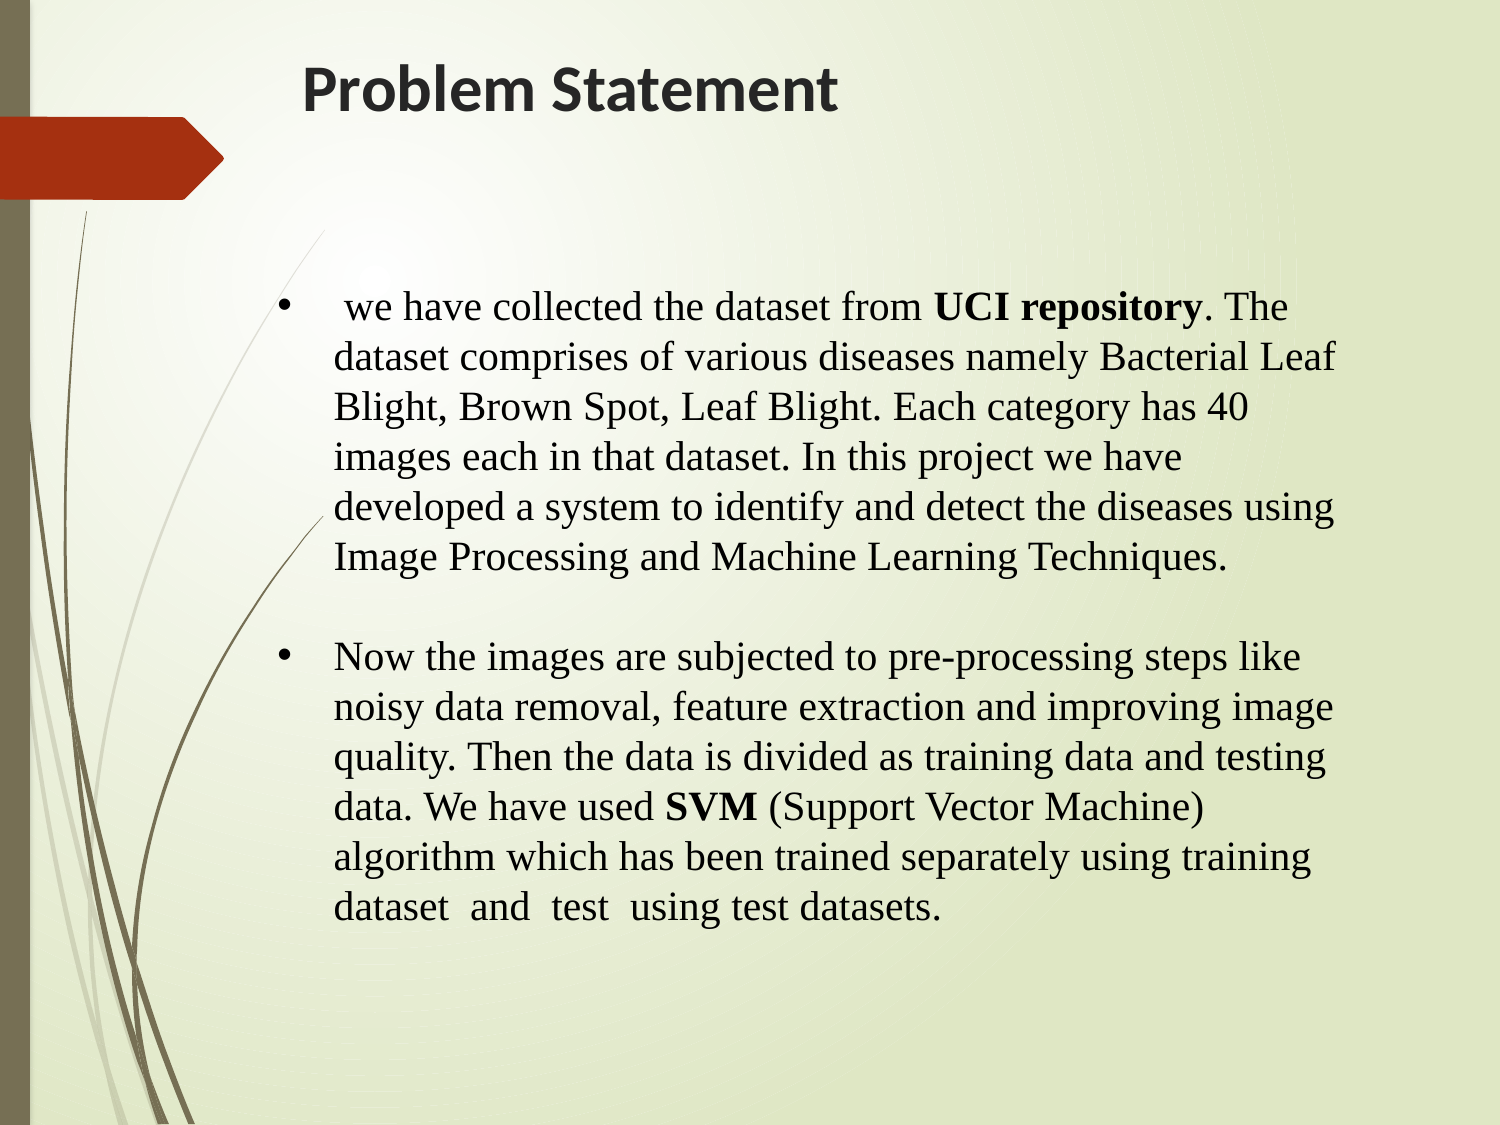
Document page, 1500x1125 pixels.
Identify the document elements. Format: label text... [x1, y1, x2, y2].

text_box we have collected the dataset from UCI repository. The dataset comprises of various diseases namely Bacterial Leaf Blight, Brown Spot, Leaf Blight. Each category has 40 images each in that dataset. In this project we have developed a system to identify and detect the diseases using Image Processing and Machine Learning Techniques. Now the images are subjected to pre-processing steps like noisy data removal, feature extraction and improving image quality. Then the data is divided as training data and testing data. We have used SVM (Support Vector Machine) algorithm which has been trained separately using training dataset and test using test datasets. [262, 221, 1369, 937]
title Problem Statement [287, 37, 1369, 138]
